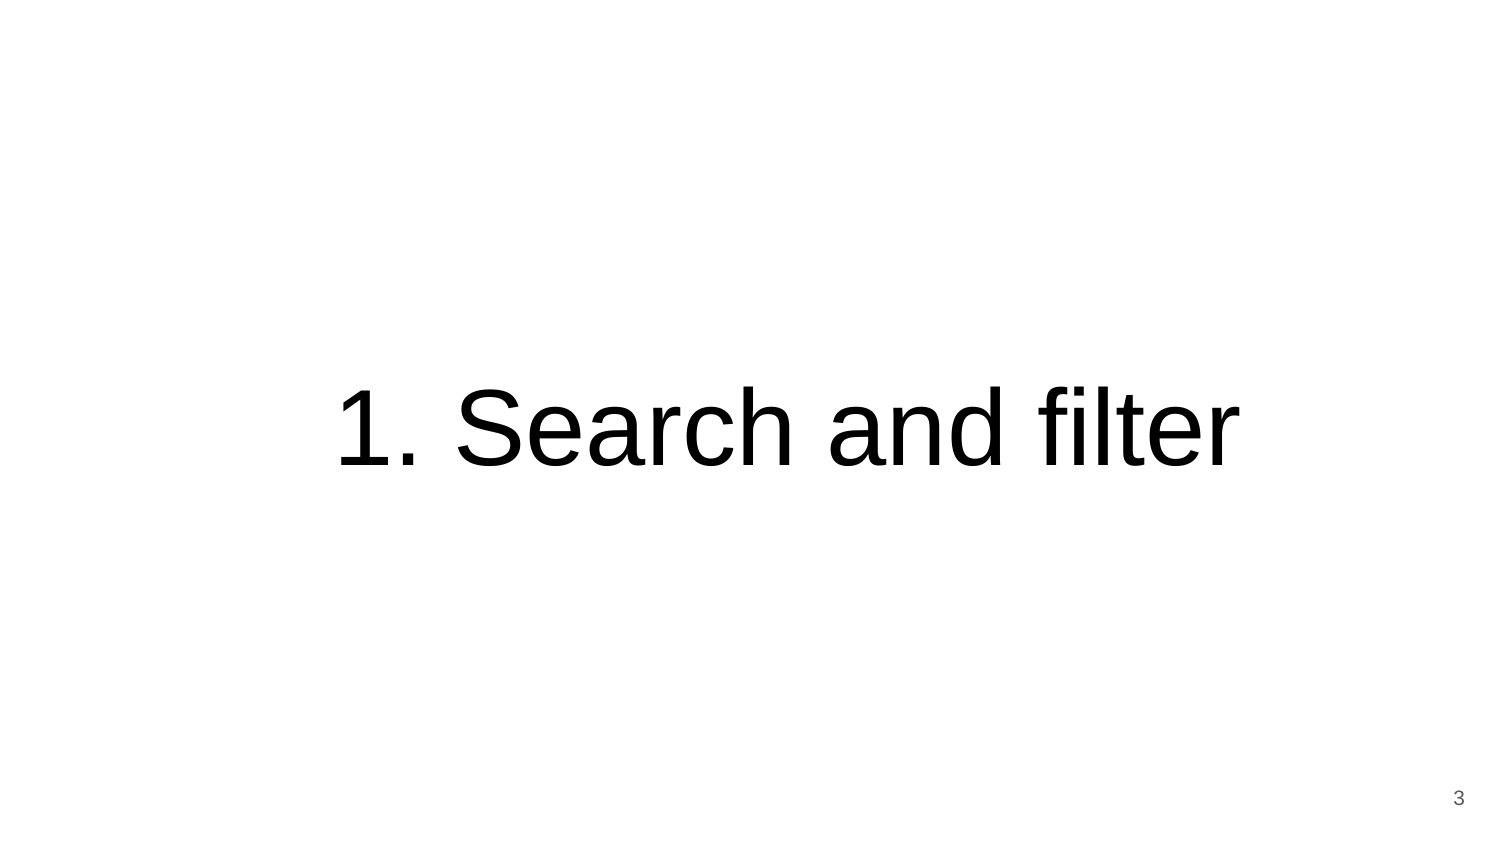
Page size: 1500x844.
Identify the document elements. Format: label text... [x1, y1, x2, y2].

slide_number ‹#› [1389, 764, 1480, 830]
text_box 1. Search and filter [201, 341, 1299, 503]
